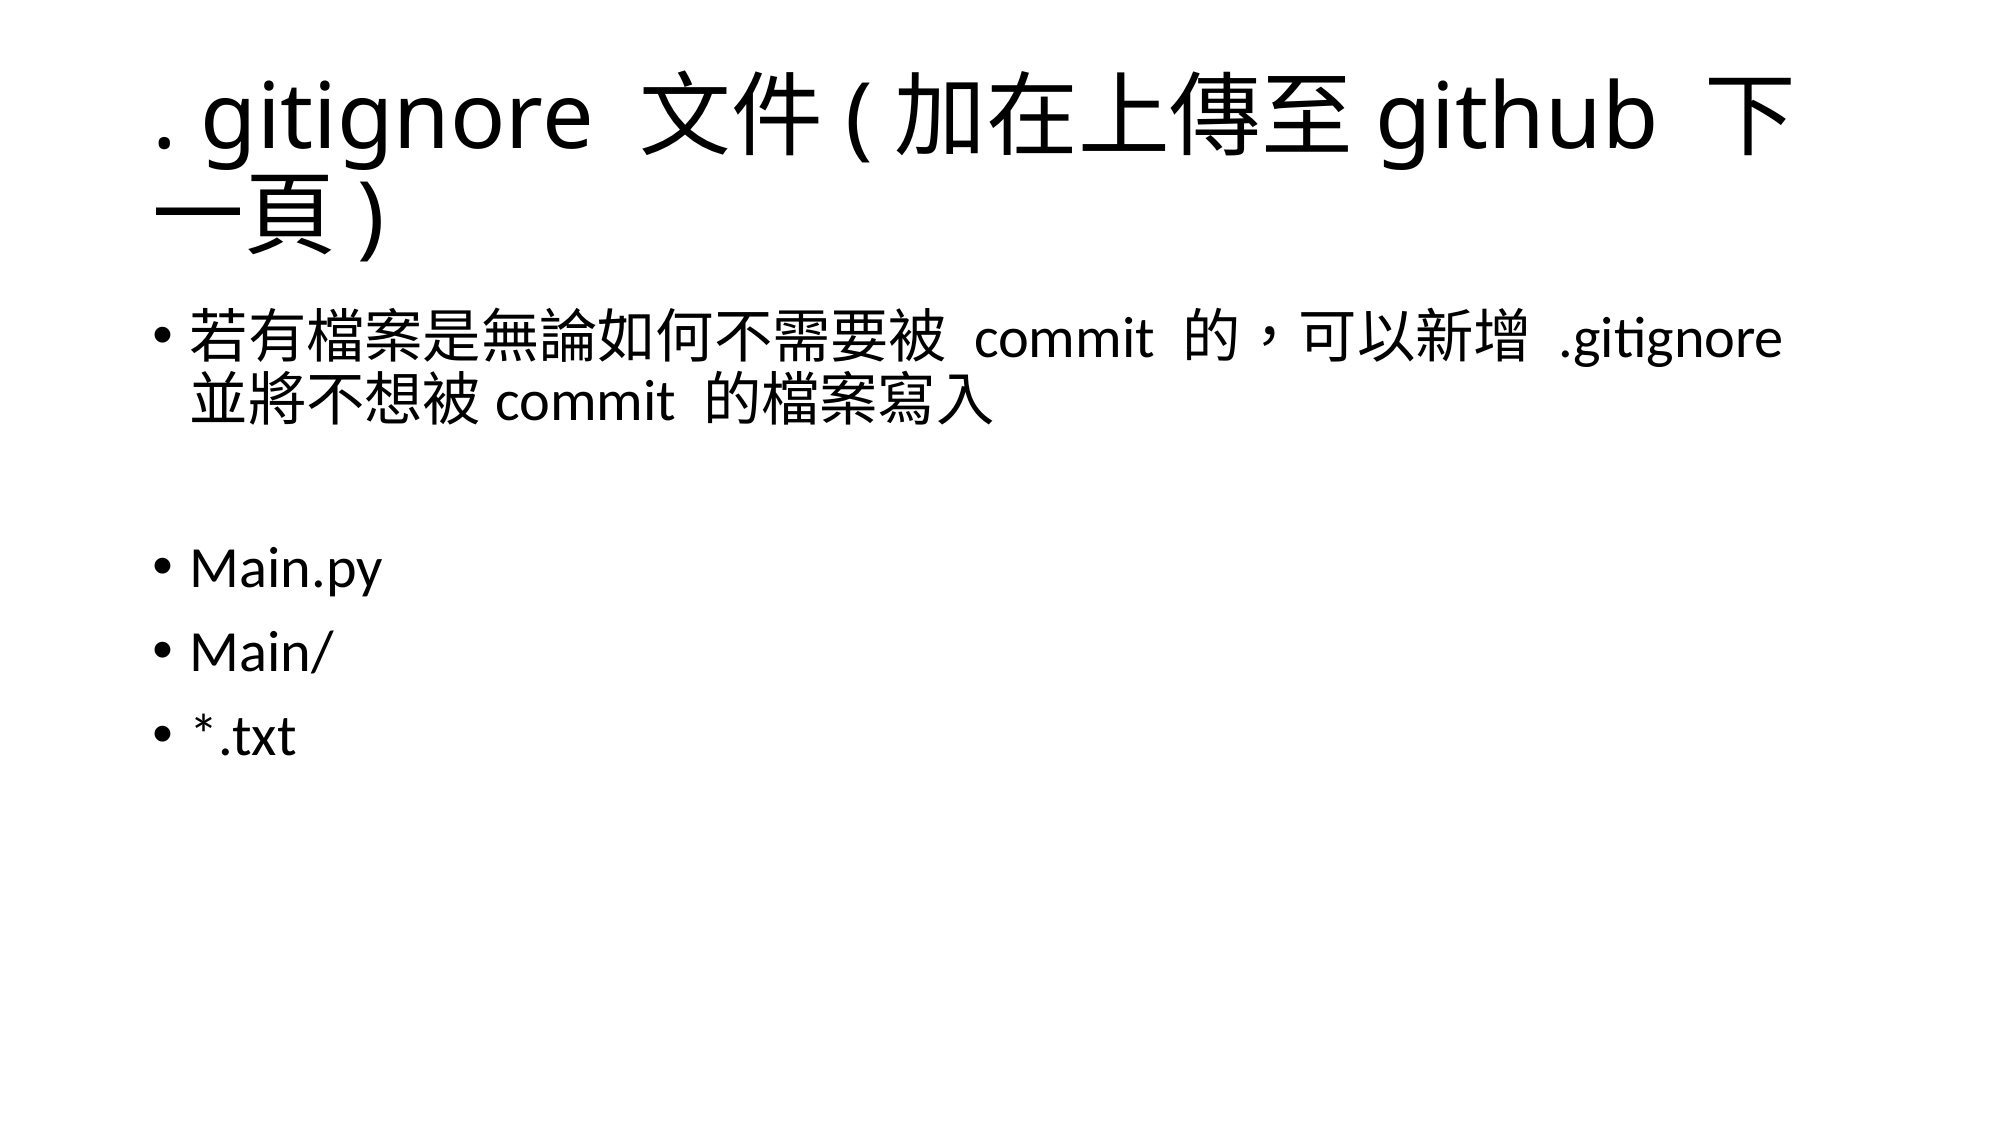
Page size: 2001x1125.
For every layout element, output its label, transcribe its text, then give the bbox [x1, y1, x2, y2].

title . gitignore 文件(加在上傳至github 下一頁) [137, 59, 1863, 278]
list 若有檔案是無論如何不需要被 commit 的，可以新增 .gitignore 並將不想被commit 的檔案寫入 Main.py Main/ *.txt [137, 299, 1863, 1014]
